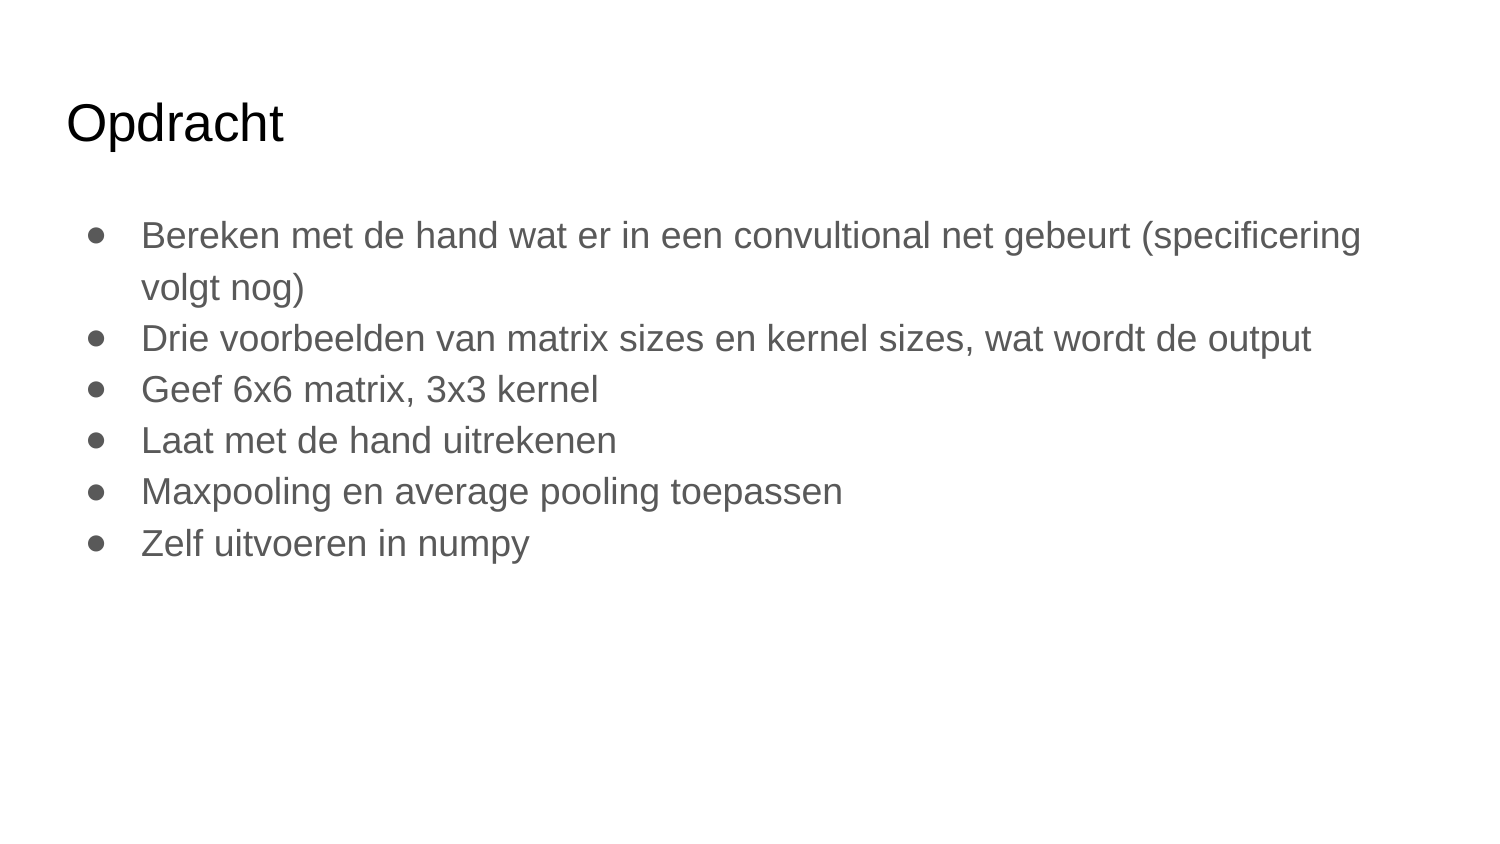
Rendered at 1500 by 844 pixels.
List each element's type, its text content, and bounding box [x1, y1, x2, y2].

title Opdracht [51, 72, 1449, 167]
list Bereken met de hand wat er in een convultional net gebeurt (specificering volgt nog) Drie voorbeelden van matrix sizes en kernel sizes, wat wordt de output Geef 6x6 matrix, 3x3 kernel Laat met de hand uitrekenen Maxpooling en average pooling toepassen Zelf uitvoeren in numpy [51, 189, 1449, 750]
